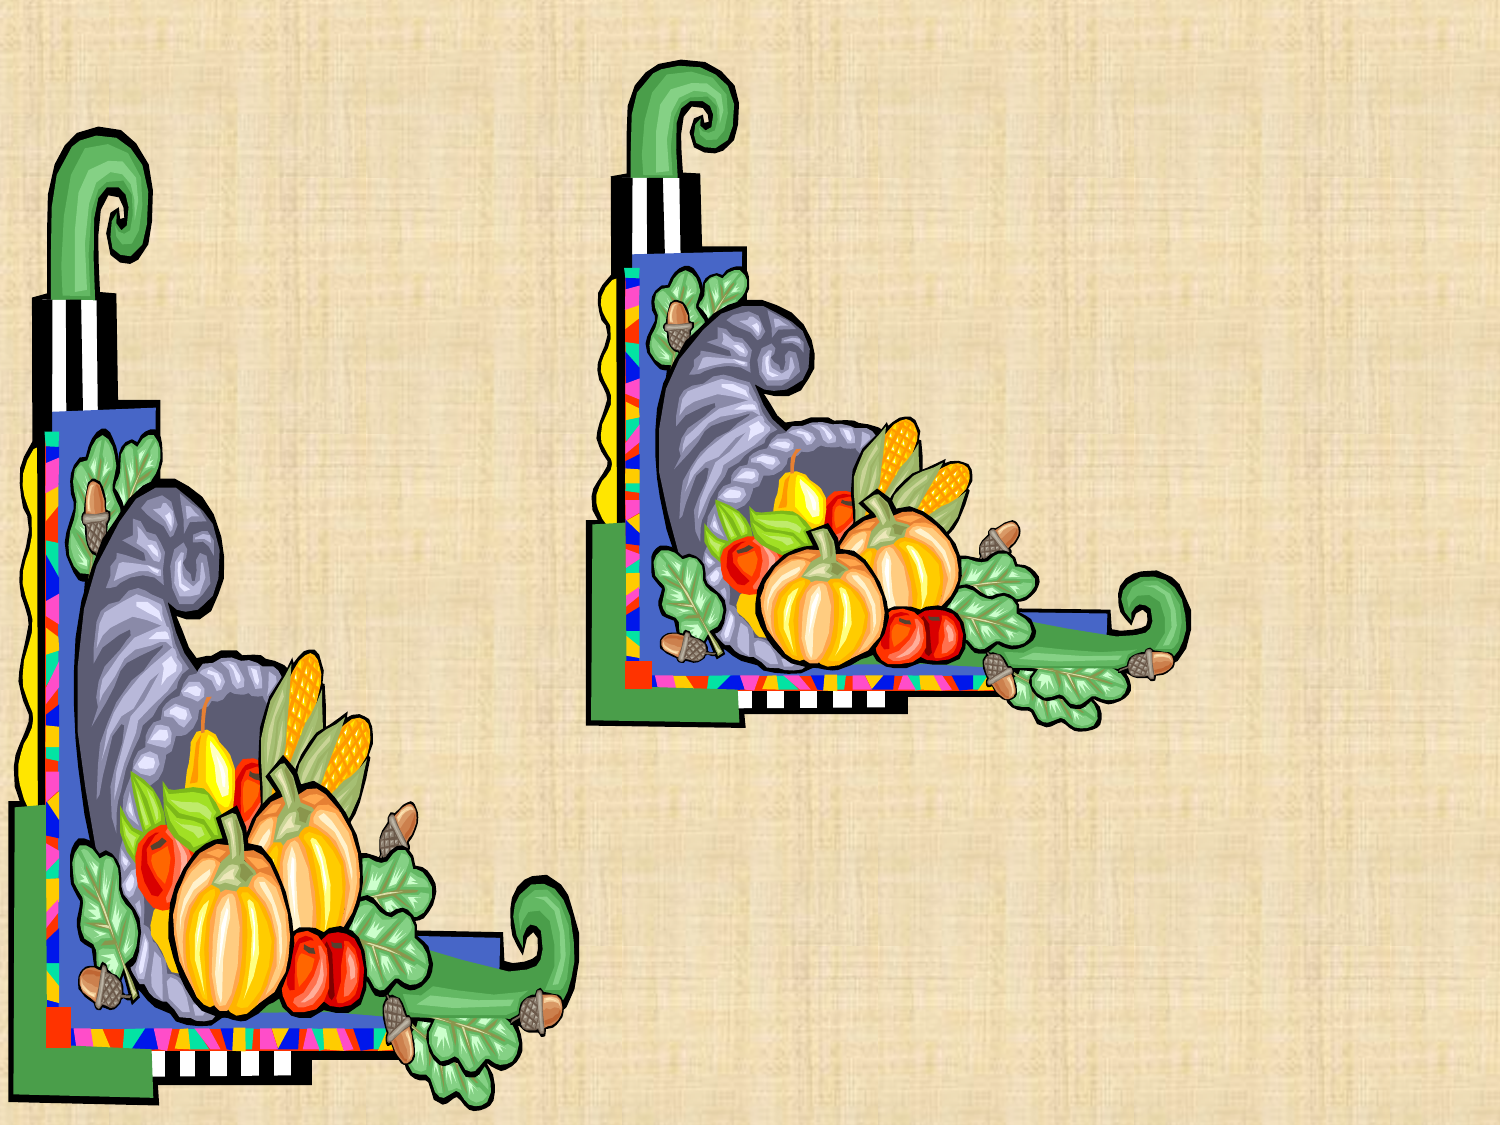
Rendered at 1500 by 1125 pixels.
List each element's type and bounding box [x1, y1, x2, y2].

picture [576, 49, 1201, 742]
